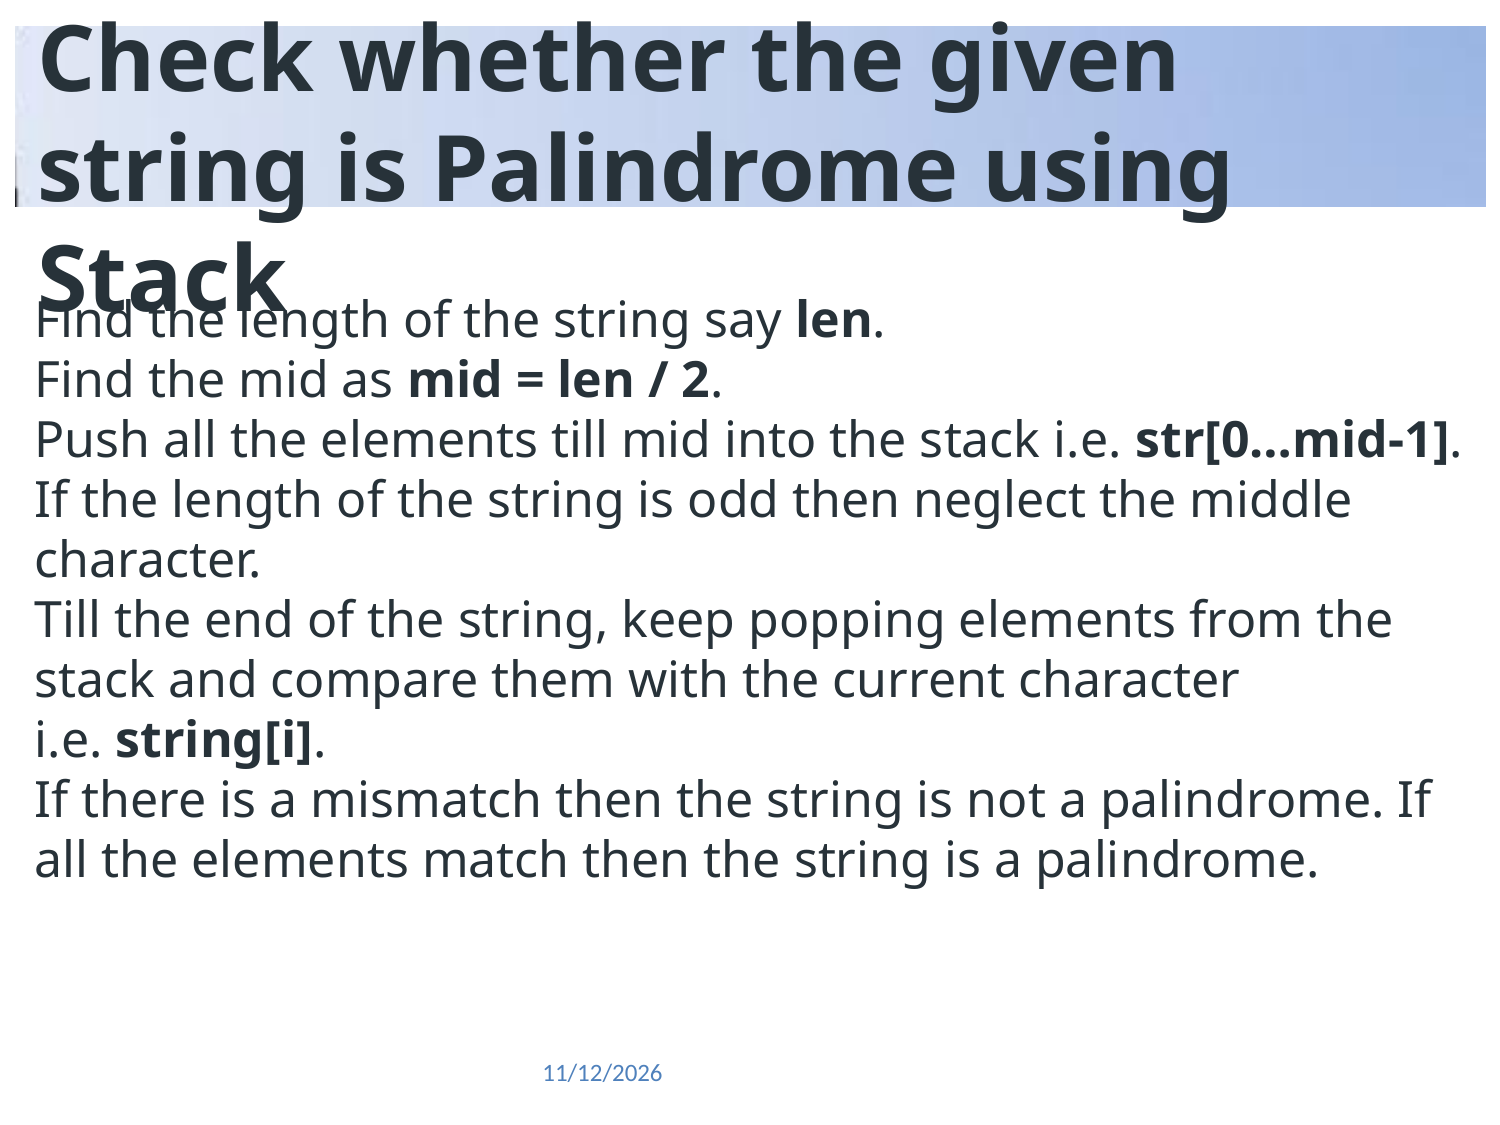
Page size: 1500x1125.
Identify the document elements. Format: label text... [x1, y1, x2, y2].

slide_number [540, 1060, 960, 1090]
picture [15, 26, 1486, 207]
title Check whether the given string is Palindrome using Stack [37, 0, 1436, 179]
list Find the length of the string say len. Find the mid as mid = len / 2. Push all the elements till mid into the stack i.e. str[0…mid-1]. If the length of the string is odd then neglect the middle character. Till the end of the string, keep popping elements from the stack and compare them with the current character i.e. string[i]. If there is a mismatch then the string is not a palindrome. If all the elements match then the string is a palindrome. [0, 287, 1488, 833]
